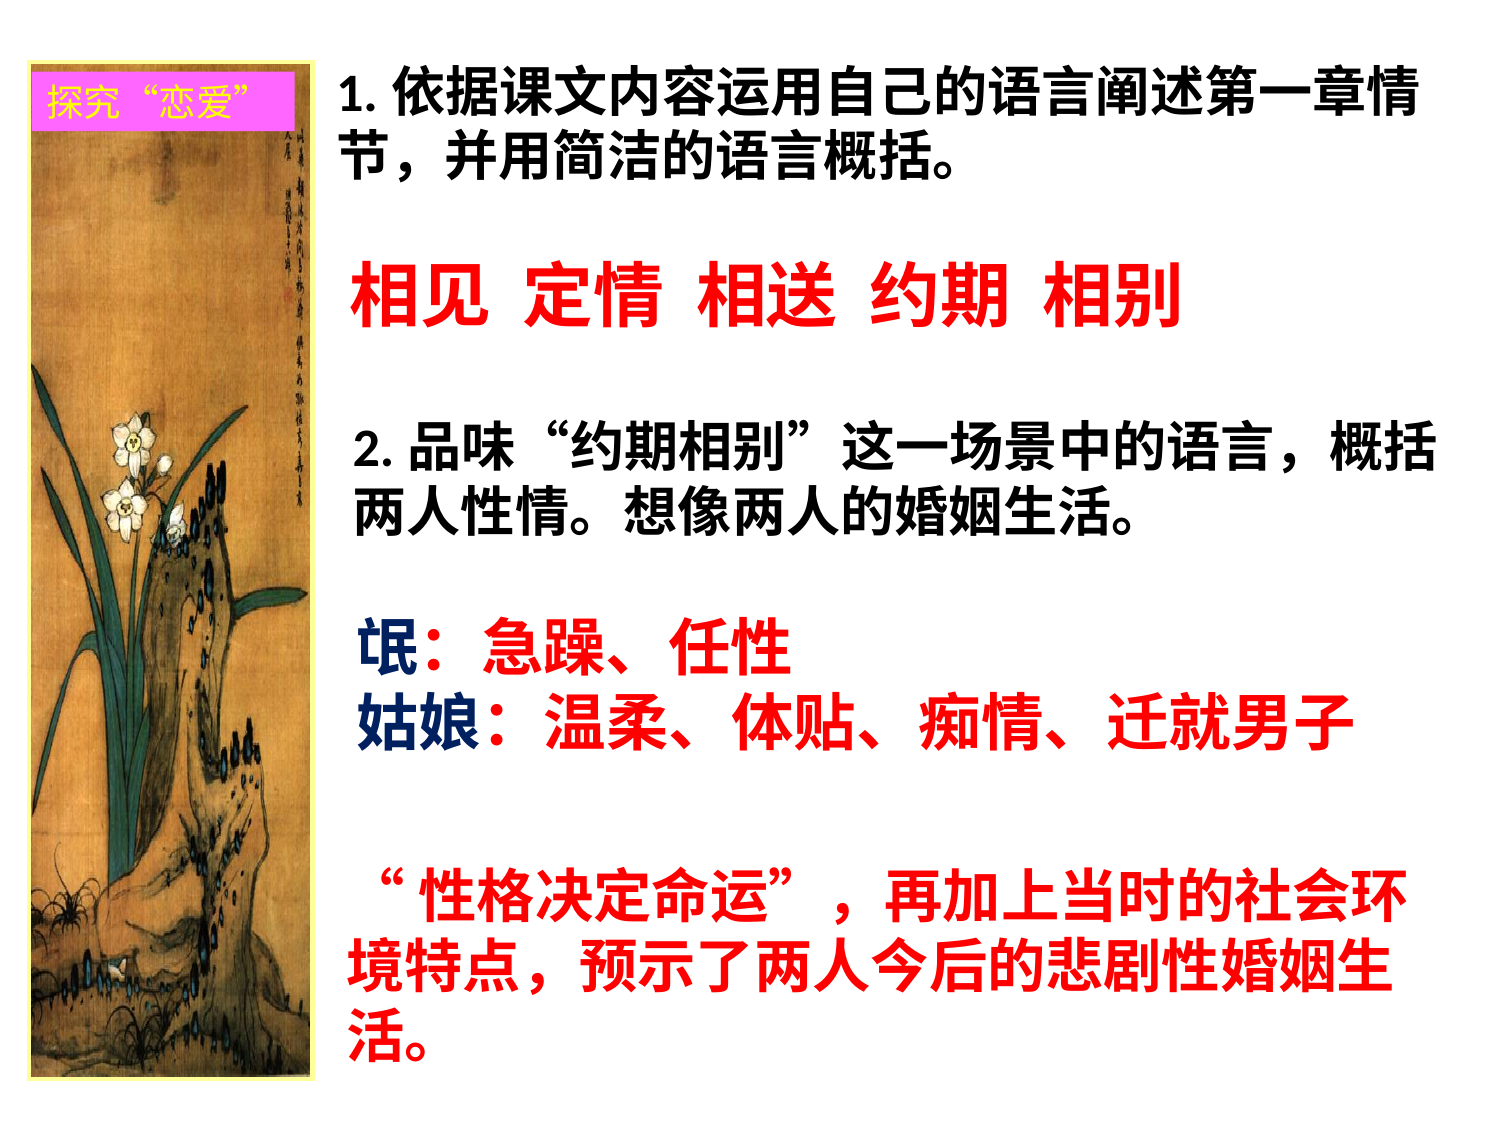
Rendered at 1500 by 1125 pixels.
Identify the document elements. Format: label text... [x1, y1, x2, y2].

picture [30, 63, 311, 1078]
text_box 2.品味“约期相别”这一场景中的语言，概括两人性情。想像两人的婚姻生活。 [337, 405, 1467, 551]
text_box “性格决定命运”，再加上当时的社会环境特点，预示了两人今后的悲剧性婚姻生活。 [331, 851, 1467, 1077]
text_box 氓：急躁、任性 姑娘：温柔、体贴、痴情、迁就男子 [341, 600, 1484, 766]
text_box 1.依据课文内容运用自己的语言阐述第一章情节，并用简洁的语言概括。 [321, 49, 1455, 195]
text_box 相见 定情 相送 约期 相别 [334, 243, 1417, 344]
